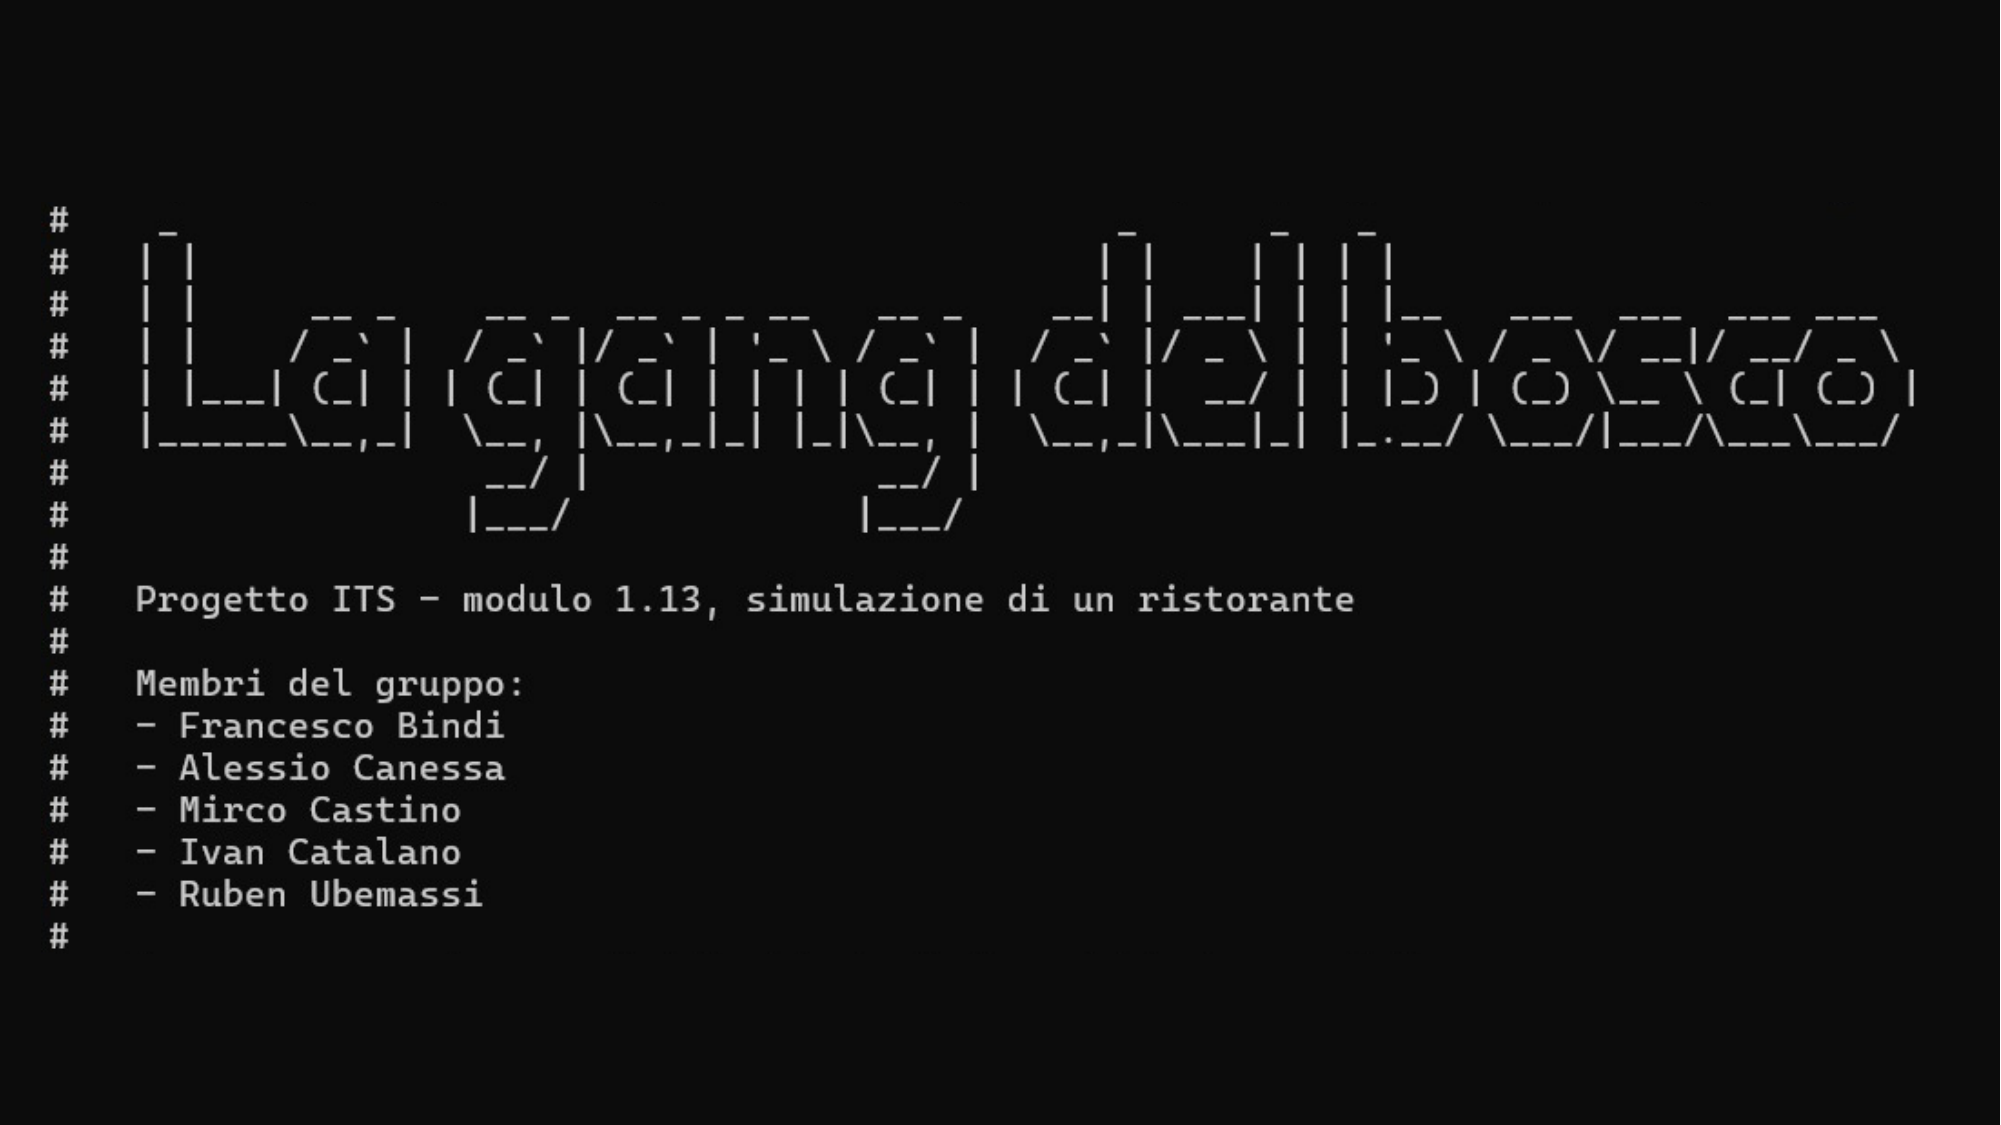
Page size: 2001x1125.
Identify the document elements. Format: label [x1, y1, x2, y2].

picture [41, 202, 1959, 954]
